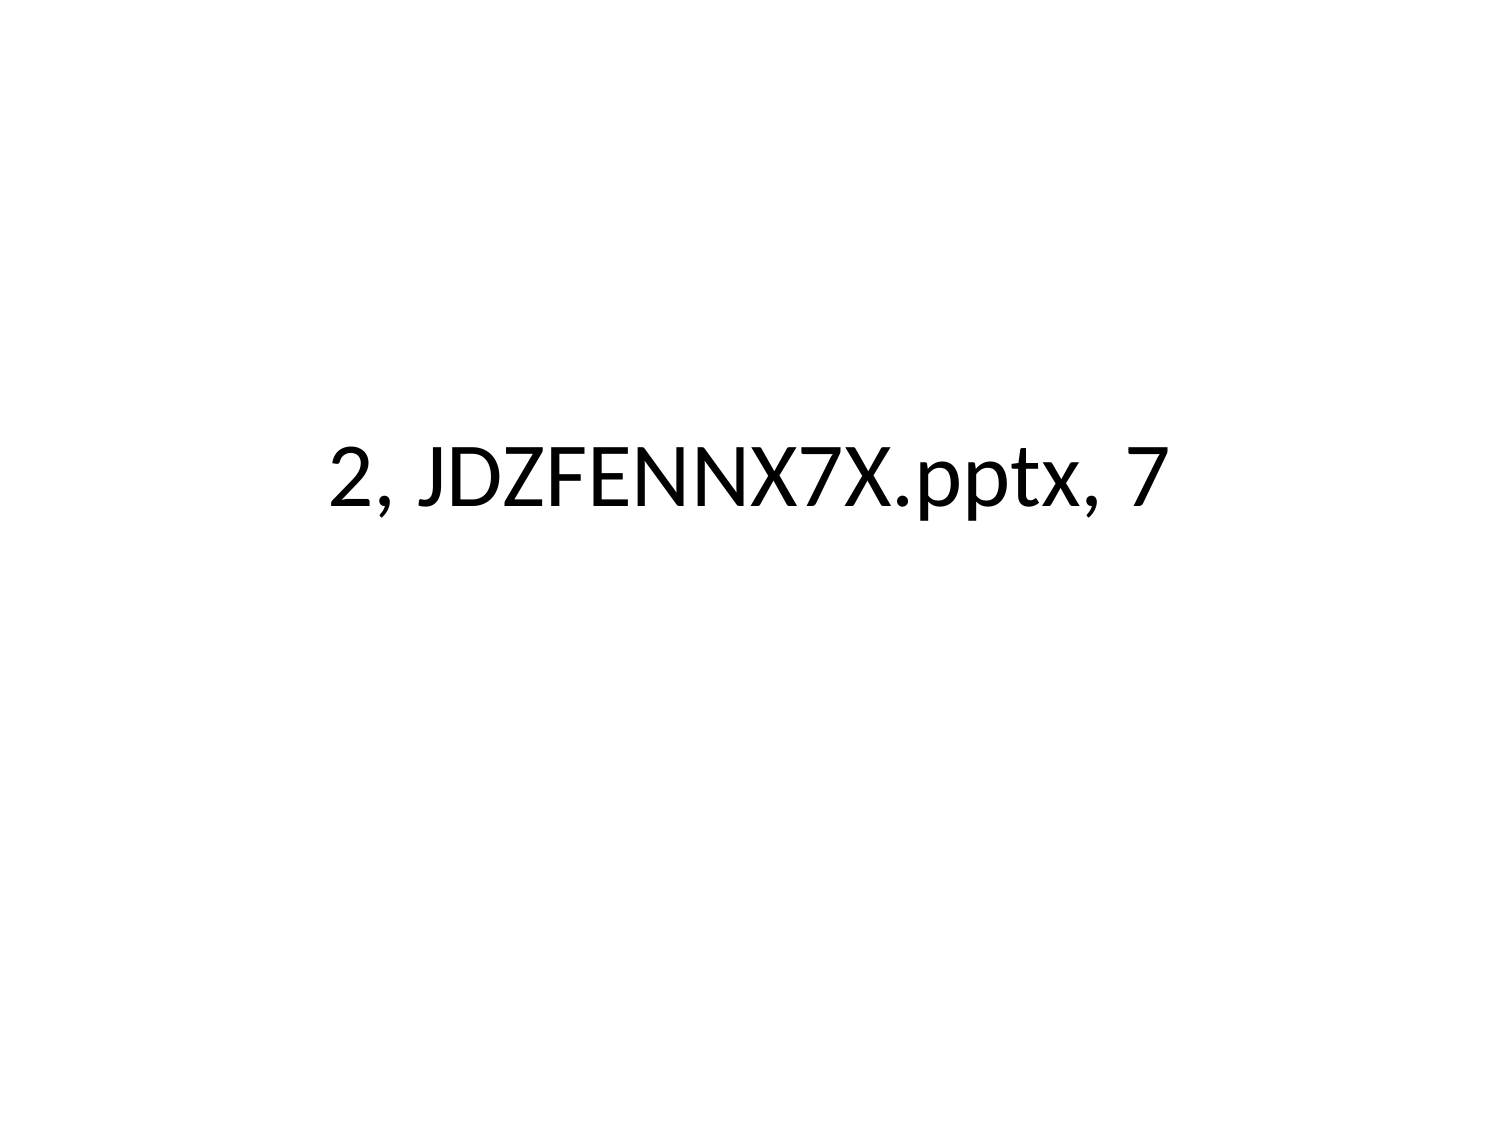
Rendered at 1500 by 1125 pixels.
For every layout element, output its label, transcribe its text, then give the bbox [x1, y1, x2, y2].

title 2, JDZFENNX7X.pptx, 7 [112, 349, 1388, 591]
